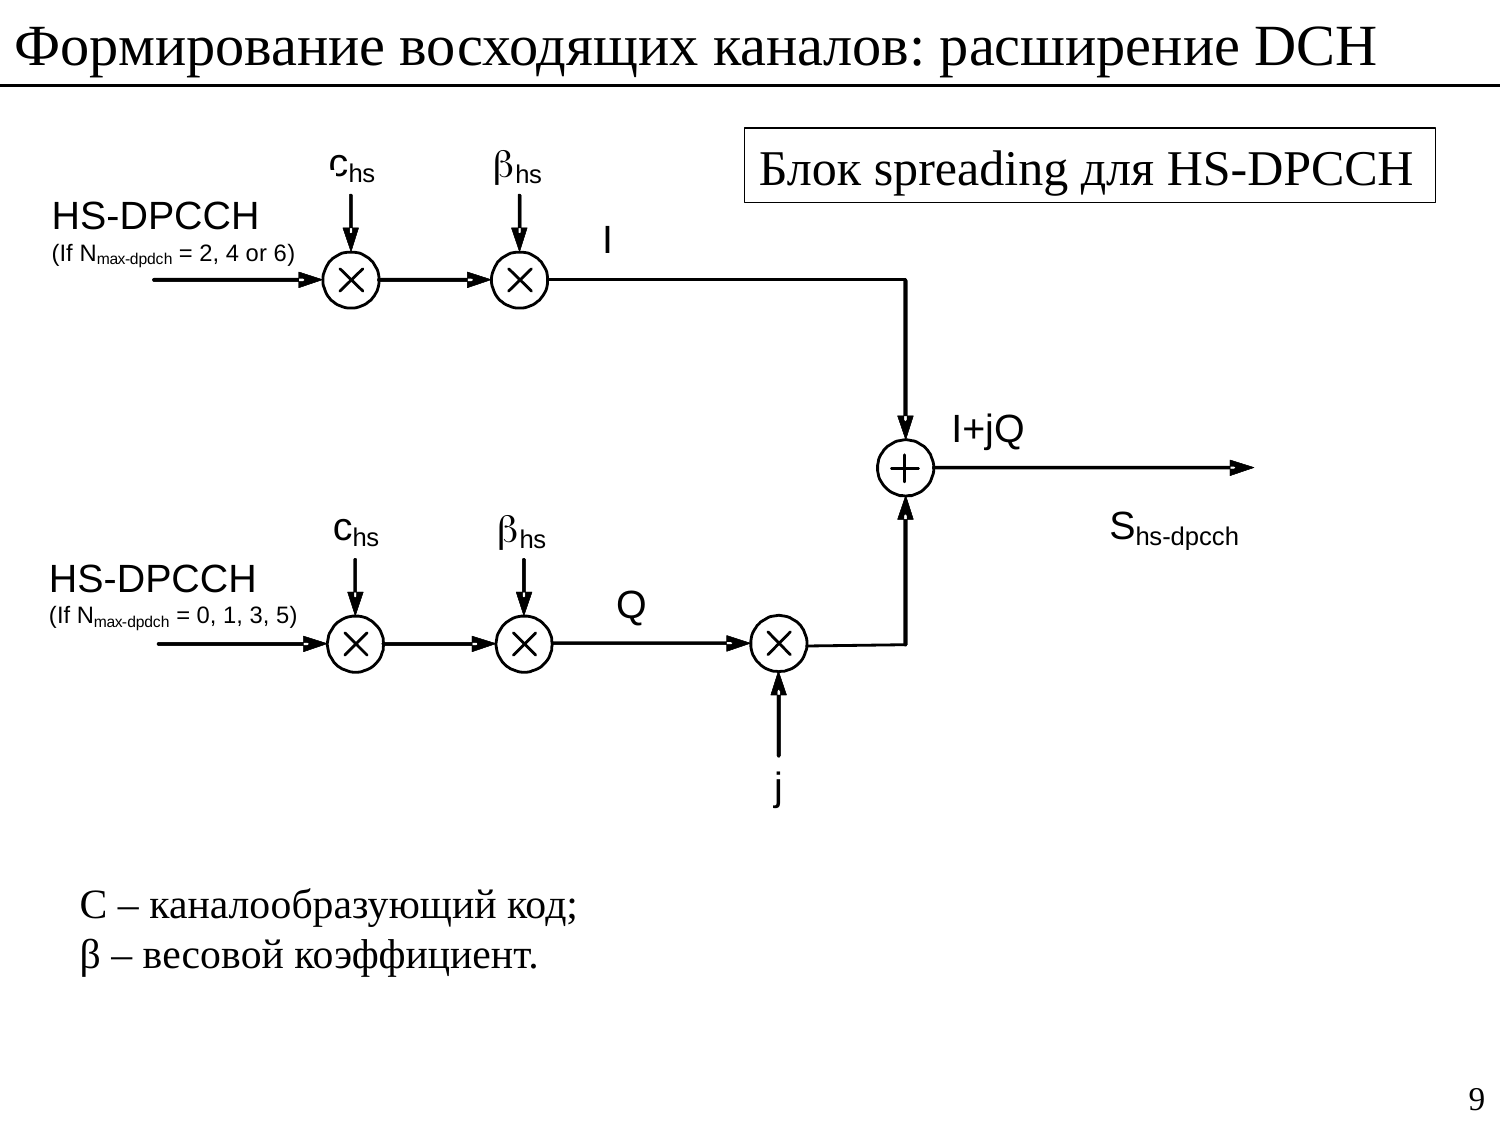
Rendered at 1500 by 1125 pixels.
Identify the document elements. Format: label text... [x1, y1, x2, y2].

text_box 9 [1435, 1069, 1500, 1125]
text_box C – каналообразующий код; β – весовой коэффициент. [64, 878, 668, 985]
text_box Блок spreading для HS-DPCCH [744, 128, 1436, 203]
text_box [41, 136, 1264, 870]
text_box Формирование восходящих каналов: расширение DCH [0, 1, 1500, 84]
